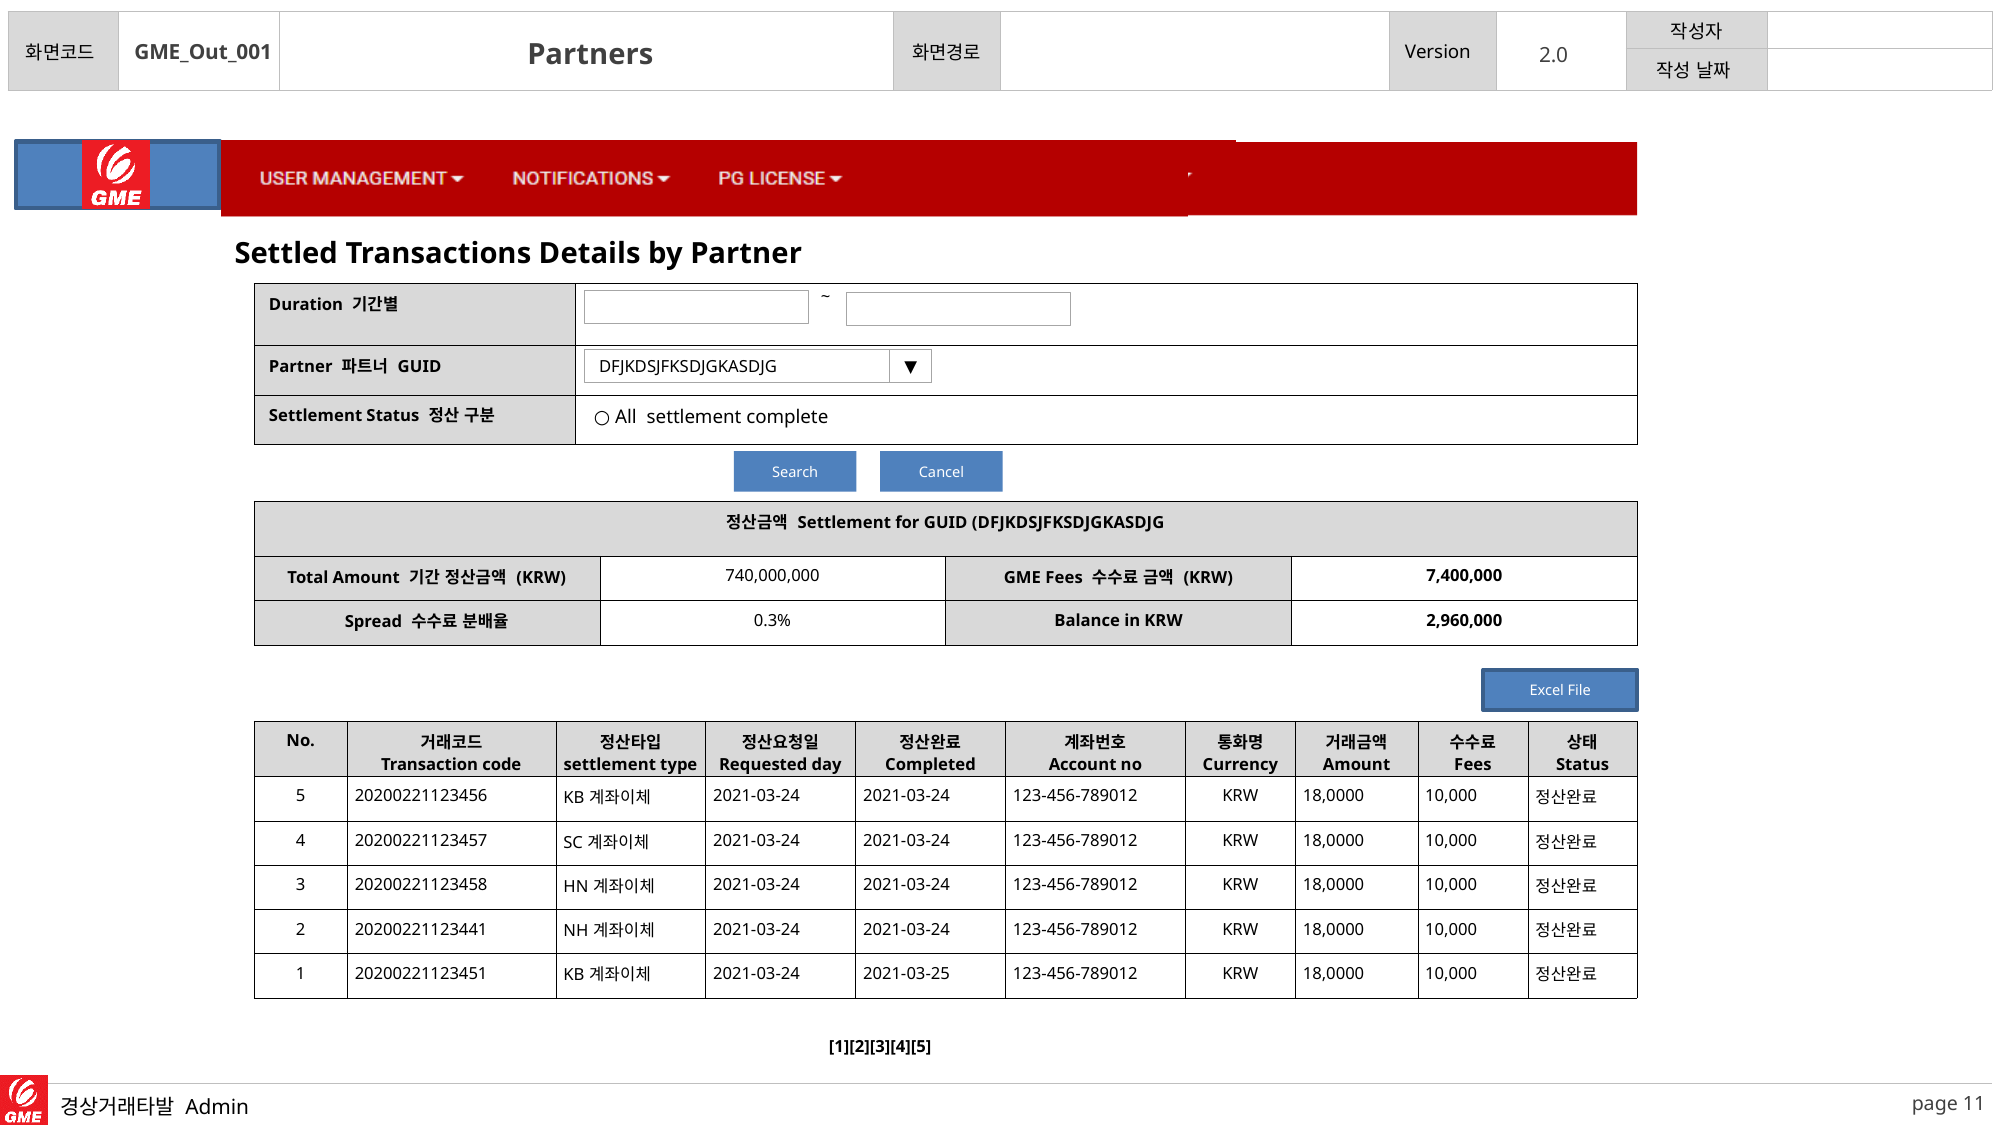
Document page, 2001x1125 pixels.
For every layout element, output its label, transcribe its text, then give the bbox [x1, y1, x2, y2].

table_cell Balance in KRW [946, 601, 1291, 645]
table_cell 2021-03-24 [856, 910, 1005, 953]
picture [81, 140, 150, 209]
table_header 계좌번호 Account no [1006, 722, 1185, 776]
table_cell GME Fees 수수료 금액 (KRW) [946, 557, 1291, 600]
table_cell 10,000 [1419, 777, 1528, 821]
table_cell 10,000 [1419, 822, 1528, 865]
table_cell 7,400,000 [1292, 557, 1637, 600]
table_cell 2021-03-24 [856, 777, 1005, 821]
table_header [576, 284, 1637, 345]
table_cell 2021-03-24 [856, 866, 1005, 909]
table_cell 123-456-789012 [1006, 910, 1185, 953]
table_cell 10,000 [1419, 866, 1528, 909]
table_cell Spread 수수료 분배율 [255, 601, 600, 645]
table_cell 20200221123457 [348, 822, 556, 865]
table_cell 2021-03-24 [706, 822, 855, 865]
table_cell [576, 396, 1637, 444]
table_cell 10,000 [1419, 954, 1528, 998]
text_box Partners [291, 27, 905, 78]
text_box Excel File [1481, 668, 1639, 712]
table_cell KB계좌이체 [557, 954, 705, 998]
table_header 정산요청일 Requested day [706, 722, 855, 776]
table_cell 4 [255, 822, 347, 865]
table_cell 123-456-789012 [1006, 777, 1185, 821]
table_cell 2021-03-24 [706, 954, 855, 998]
table_cell 18,0000 [1296, 822, 1418, 865]
table_header 정산완료 Completed [856, 722, 1005, 776]
table_cell 2021-03-24 [856, 822, 1005, 865]
table_cell 정산완료 [1529, 822, 1637, 865]
text_box GME_Out_001 [117, 31, 291, 71]
table_header 통화명 Currency [1186, 722, 1295, 776]
text_box [844, 290, 1073, 328]
text_box Search [732, 449, 859, 494]
table_header 정산타입 settlement type [557, 722, 705, 776]
table_cell 2021-03-25 [856, 954, 1005, 998]
text_box ~ [806, 278, 846, 314]
text_box ▼ [888, 347, 933, 384]
table_cell Settlement Status 정산 구분 [255, 396, 575, 444]
table_cell [576, 346, 1637, 395]
table_cell 0.3% [601, 601, 945, 645]
table_cell KRW [1186, 866, 1295, 909]
text_box Cancel [878, 449, 1005, 494]
text_box DFJKDSJFKSDJGKASDJG [582, 347, 933, 385]
table_cell HN계좌이체 [557, 866, 705, 909]
table_cell 1 [255, 954, 347, 998]
table_header 거래금액 Amount [1296, 722, 1418, 776]
table_cell 18,0000 [1296, 954, 1418, 998]
table_cell 740,000,000 [601, 557, 945, 600]
table_cell KB계좌이체 [557, 777, 705, 821]
text_box [14, 139, 83, 210]
table_cell 2021-03-24 [706, 777, 855, 821]
text_box 2.0 [1507, 33, 1615, 74]
table_cell SC계좌이체 [557, 822, 705, 865]
table_cell 123-456-789012 [1006, 866, 1185, 909]
table_cell Partner 파트너 GUID [255, 346, 575, 395]
picture [0, 1075, 48, 1125]
text_box Settled Transactions Details by Partner [212, 226, 825, 277]
text_box [1][2][3][4][5] [814, 1028, 947, 1064]
table_cell 123-456-789012 [1006, 954, 1185, 998]
table_header No. [255, 722, 347, 776]
table_cell 18,0000 [1296, 777, 1418, 821]
table_cell 2 [255, 910, 347, 953]
table_cell 정산완료 [1529, 777, 1637, 821]
text_box [582, 288, 811, 326]
table_cell 정산완료 [1529, 954, 1637, 998]
table_header 상태 Status [1529, 722, 1637, 776]
table_header 거래코드 Transaction code [348, 722, 556, 776]
table_cell 18,0000 [1296, 910, 1418, 953]
table_cell KRW [1186, 910, 1295, 953]
table_cell 3 [255, 866, 347, 909]
text_box [148, 139, 222, 210]
table_cell 정산완료 [1529, 866, 1637, 909]
table_cell 20200221123458 [348, 866, 556, 909]
table_cell 20200221123451 [348, 954, 556, 998]
table_cell Total Amount 기간 정산금액 (KRW) [255, 557, 600, 600]
table_cell 18,0000 [1296, 866, 1418, 909]
text_box ○ All settlement complete [579, 397, 843, 436]
table_cell 20200221123456 [348, 777, 556, 821]
table_cell KRW [1186, 822, 1295, 865]
table_header 수수료 Fees [1419, 722, 1528, 776]
table_cell 2,960,000 [1292, 601, 1637, 645]
table_cell 2021-03-24 [706, 910, 855, 953]
table_header Duration 기간별 [255, 284, 575, 345]
table_cell KRW [1186, 954, 1295, 998]
table_cell KRW [1186, 777, 1295, 821]
table_cell 10,000 [1419, 910, 1528, 953]
table_cell 정산완료 [1529, 910, 1637, 953]
table_cell 123-456-789012 [1006, 822, 1185, 865]
table_cell 2021-03-24 [706, 866, 855, 909]
table_cell 20200221123441 [348, 910, 556, 953]
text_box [221, 140, 1638, 221]
table_cell NH계좌이체 [557, 910, 705, 953]
table_header 정산금액 Settlement for GUID (DFJKDSJFKSDJGKASDJG [255, 502, 1637, 556]
table_cell 5 [255, 777, 347, 821]
